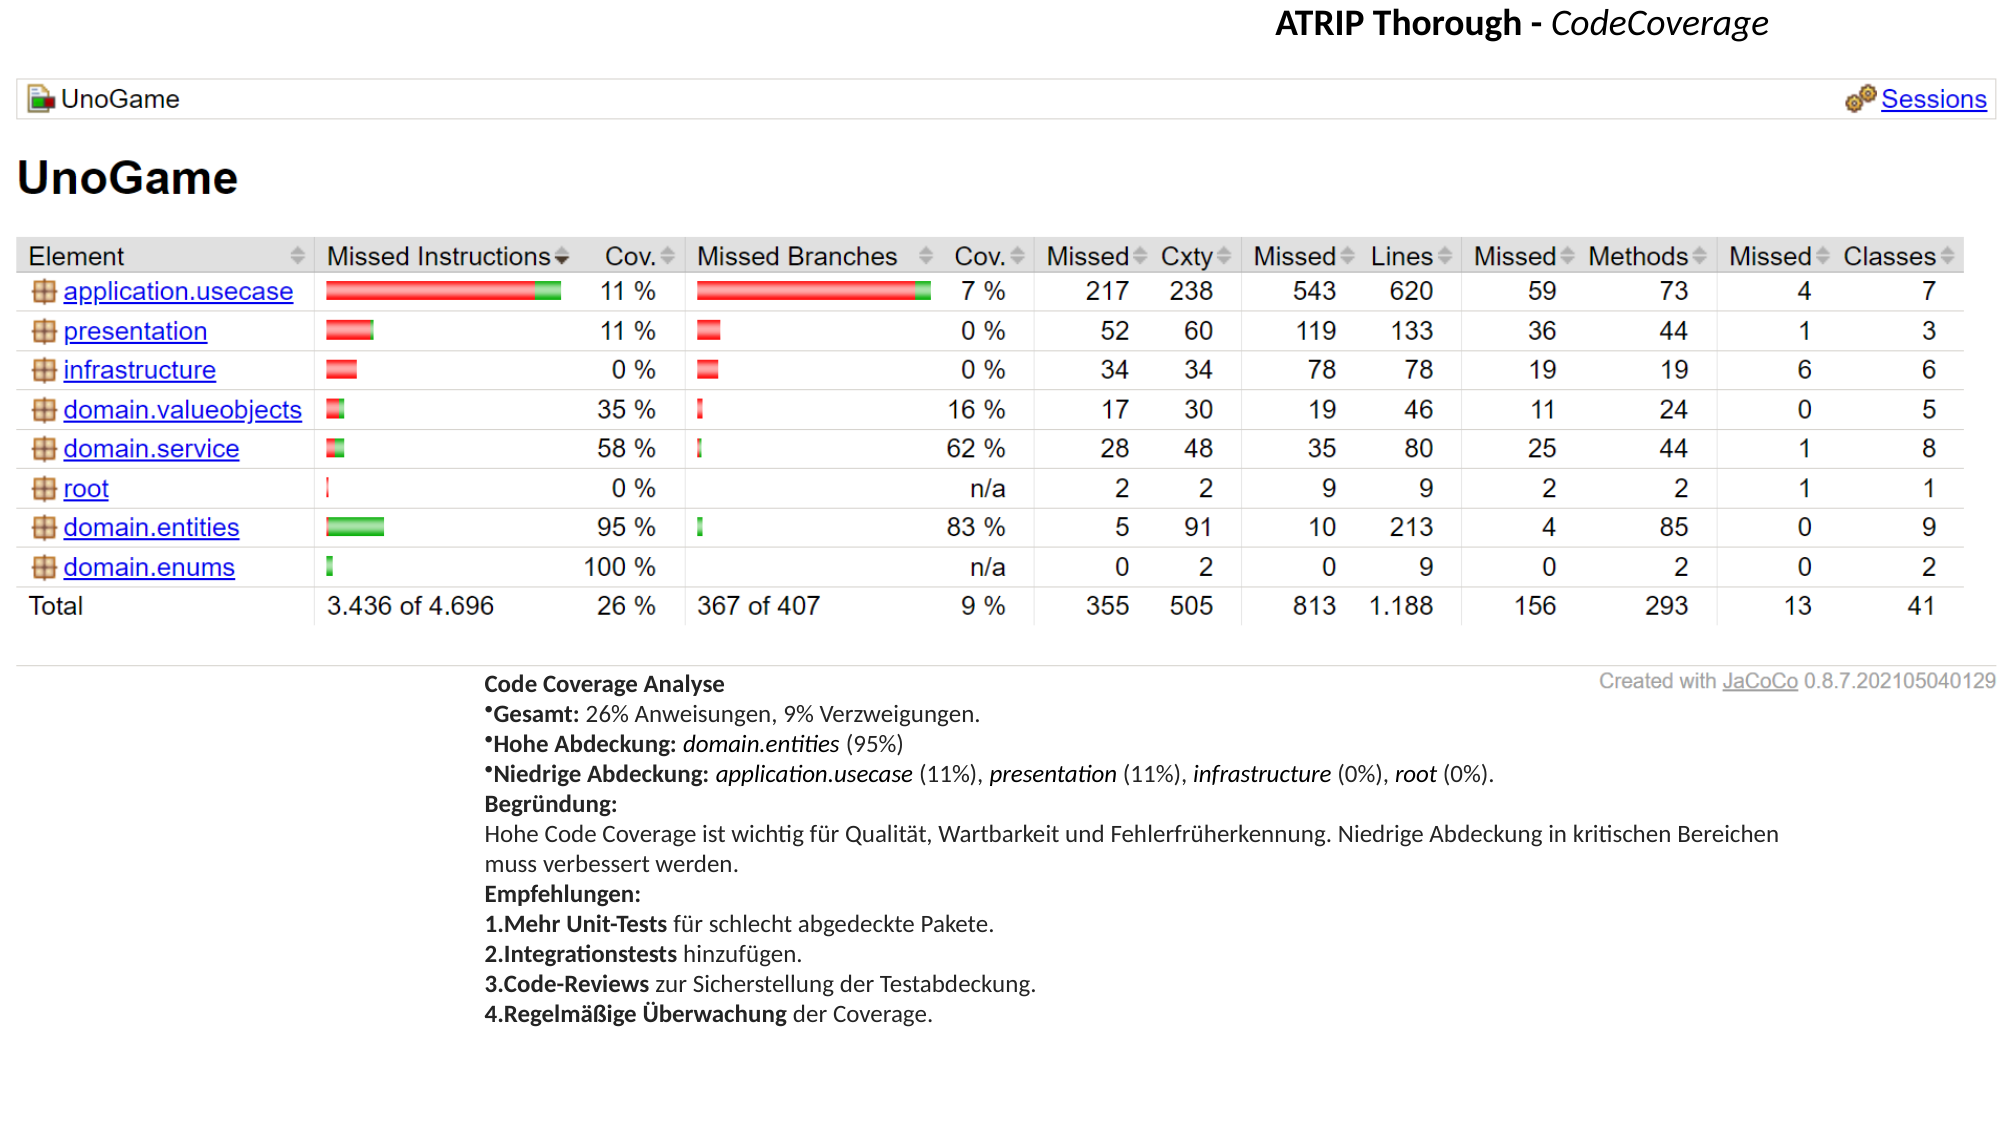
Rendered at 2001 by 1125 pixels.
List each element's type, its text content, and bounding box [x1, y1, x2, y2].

text_box ATRIP Thorough - CodeCoverage [1260, 0, 1948, 51]
text_box Code Coverage Analyse Gesamt: 26% Anweisungen, 9% Verzweigungen. Hohe Abdeckung: domain.entities (95%) Niedrige Abdeckung: application.usecase (11%), presentation (11%), infrastructure (0%), root (0%). Begründung: Hohe Code Coverage ist wichtig für Qualität, Wartbarkeit und Fehlerfrüherkennung. Niedrige Abdeckung in kritischen Bereichen muss verbessert werden. Empfehlungen: Mehr Unit-Tests für schlecht abgedeckte Pakete. Integrationstests hinzufügen. Code-Reviews zur Sicherstellung der Testabdeckung. Regelmäßige Überwachung der Coverage. [469, 704, 1819, 1065]
picture [9, 68, 2000, 704]
